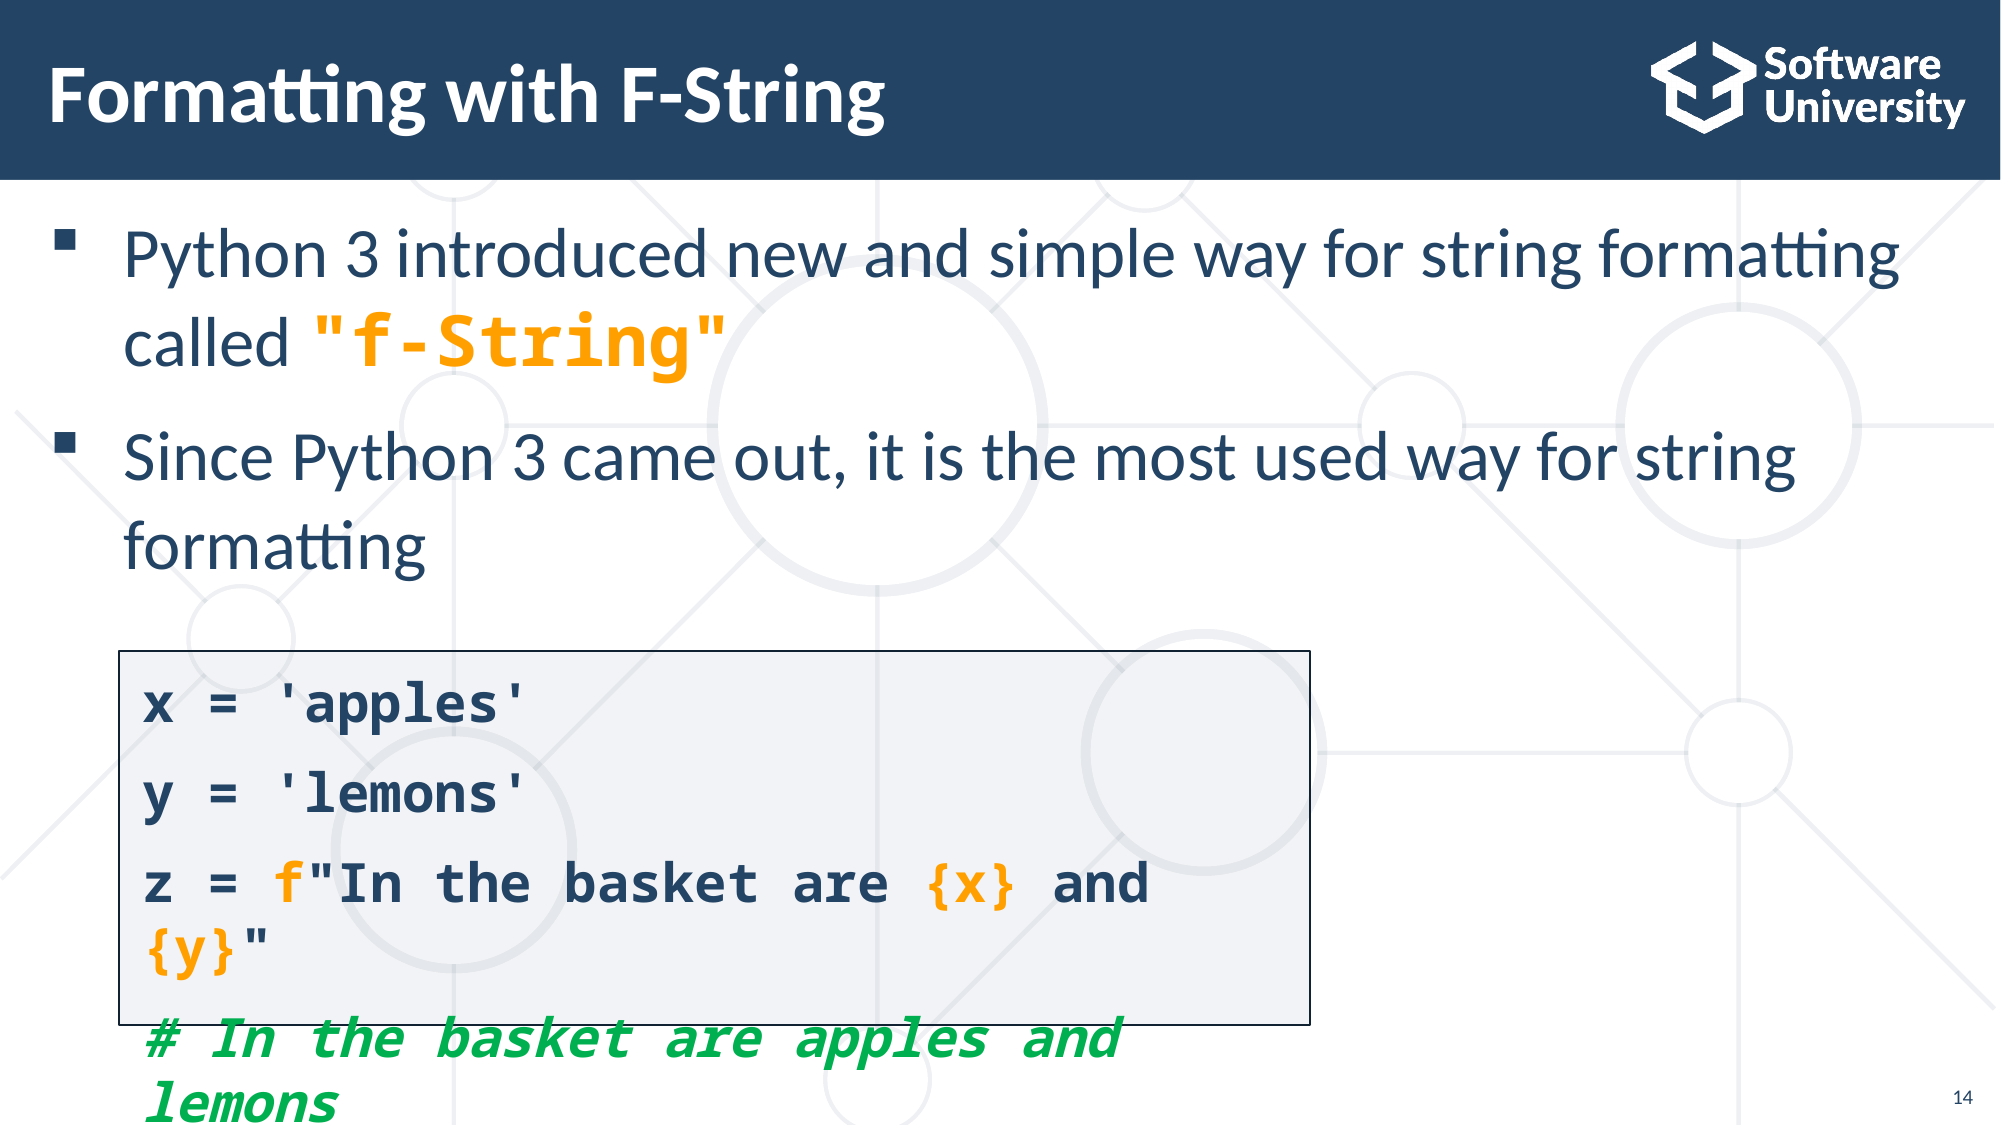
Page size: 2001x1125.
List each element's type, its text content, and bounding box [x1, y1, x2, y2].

list Python 3 introduced new and simple way for string formatting called "f-String" Since Python 3 came out, it is the most used way for string formatting [31, 196, 1969, 1109]
text_box 14 [1927, 1067, 1989, 1117]
title Formatting with F-String [31, 16, 1625, 162]
picture [1651, 41, 1966, 134]
